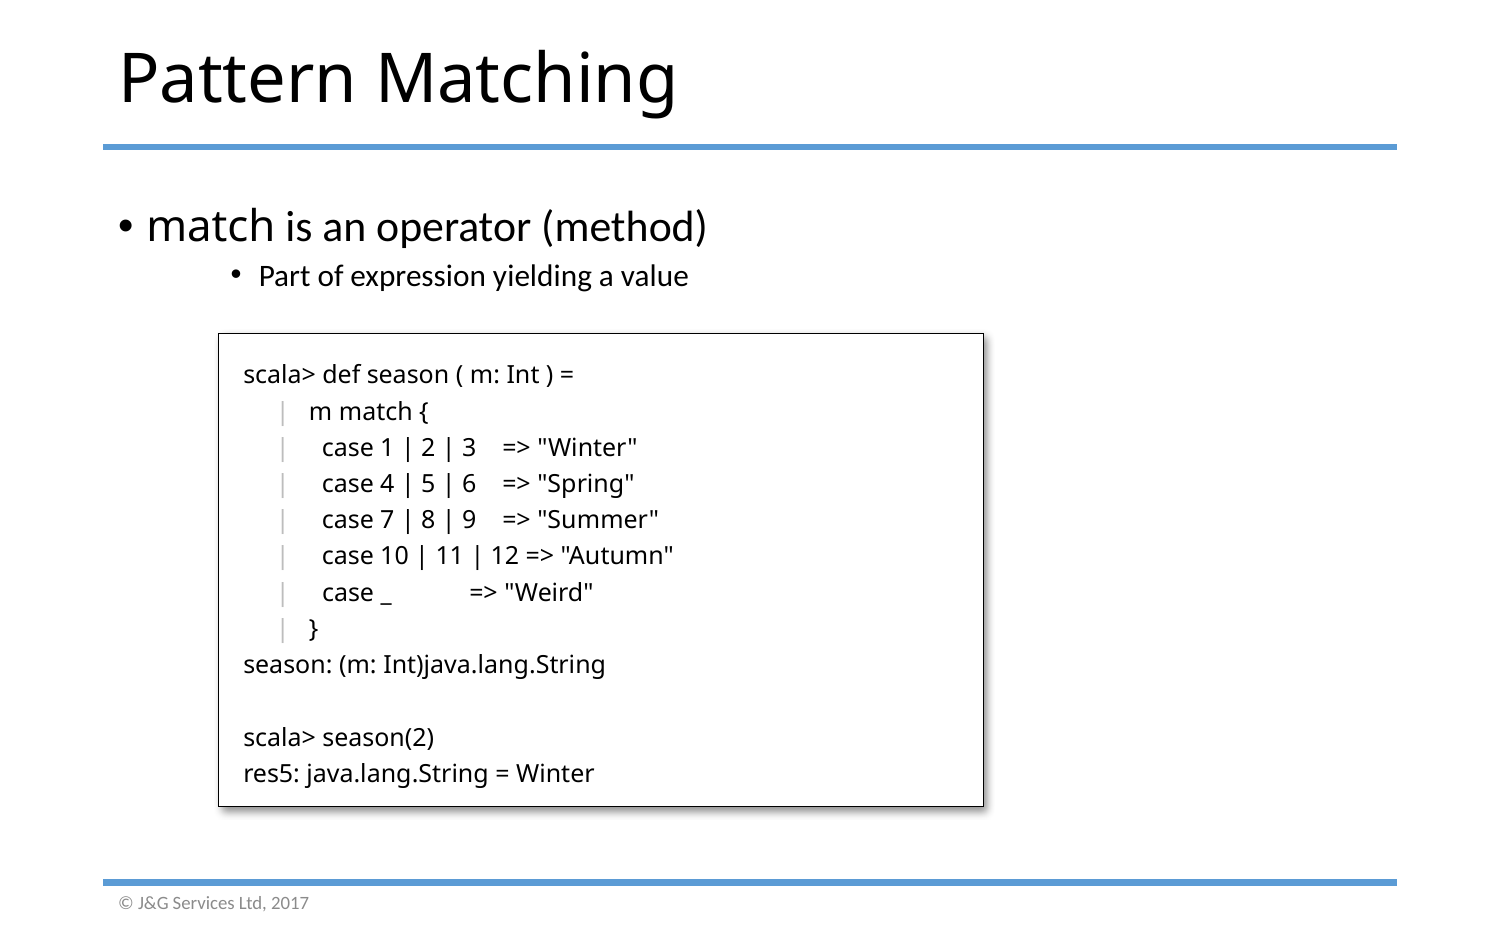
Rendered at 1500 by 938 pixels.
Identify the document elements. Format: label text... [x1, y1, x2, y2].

title Pattern Matching [103, 27, 1397, 133]
list match is an operator (method) Part of expression yielding a value [103, 196, 1397, 318]
text_box scala> def season ( m: Int ) = | m match { | case 1 | 2 | 3 => "Winter" | case 4 | 5 | 6 => "Spring" | case 7 | 8 | 9 => "Summer" | case 10 | 11 | 12 => "Autumn" | case _ => "Weird" | } season: (m: Int)java.lang.String scala> season(2) res5: java.lang.String = Winter [218, 333, 984, 807]
